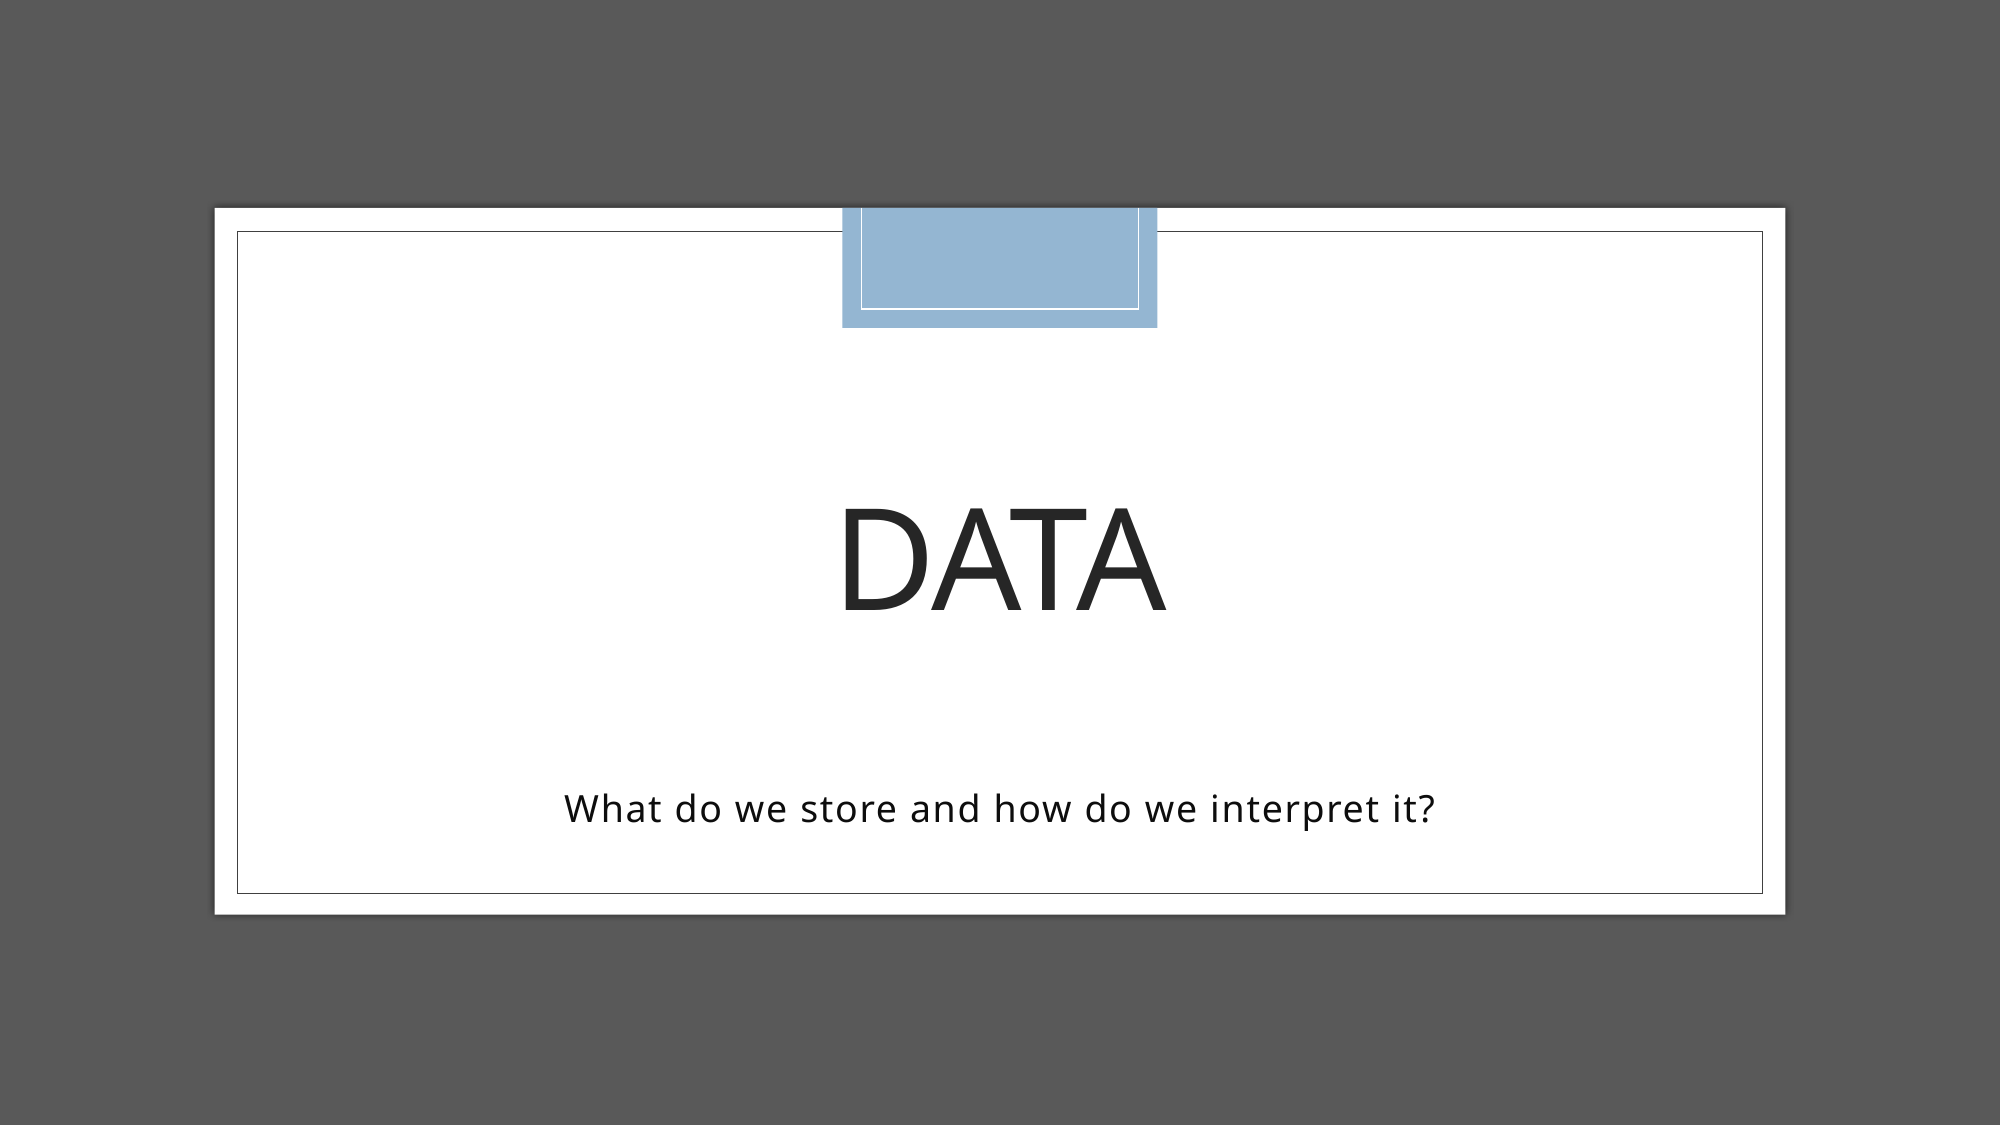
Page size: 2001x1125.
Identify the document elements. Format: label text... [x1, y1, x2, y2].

title Data [267, 368, 1733, 768]
subtitle What do we store and how do we interpret it? [267, 768, 1734, 844]
